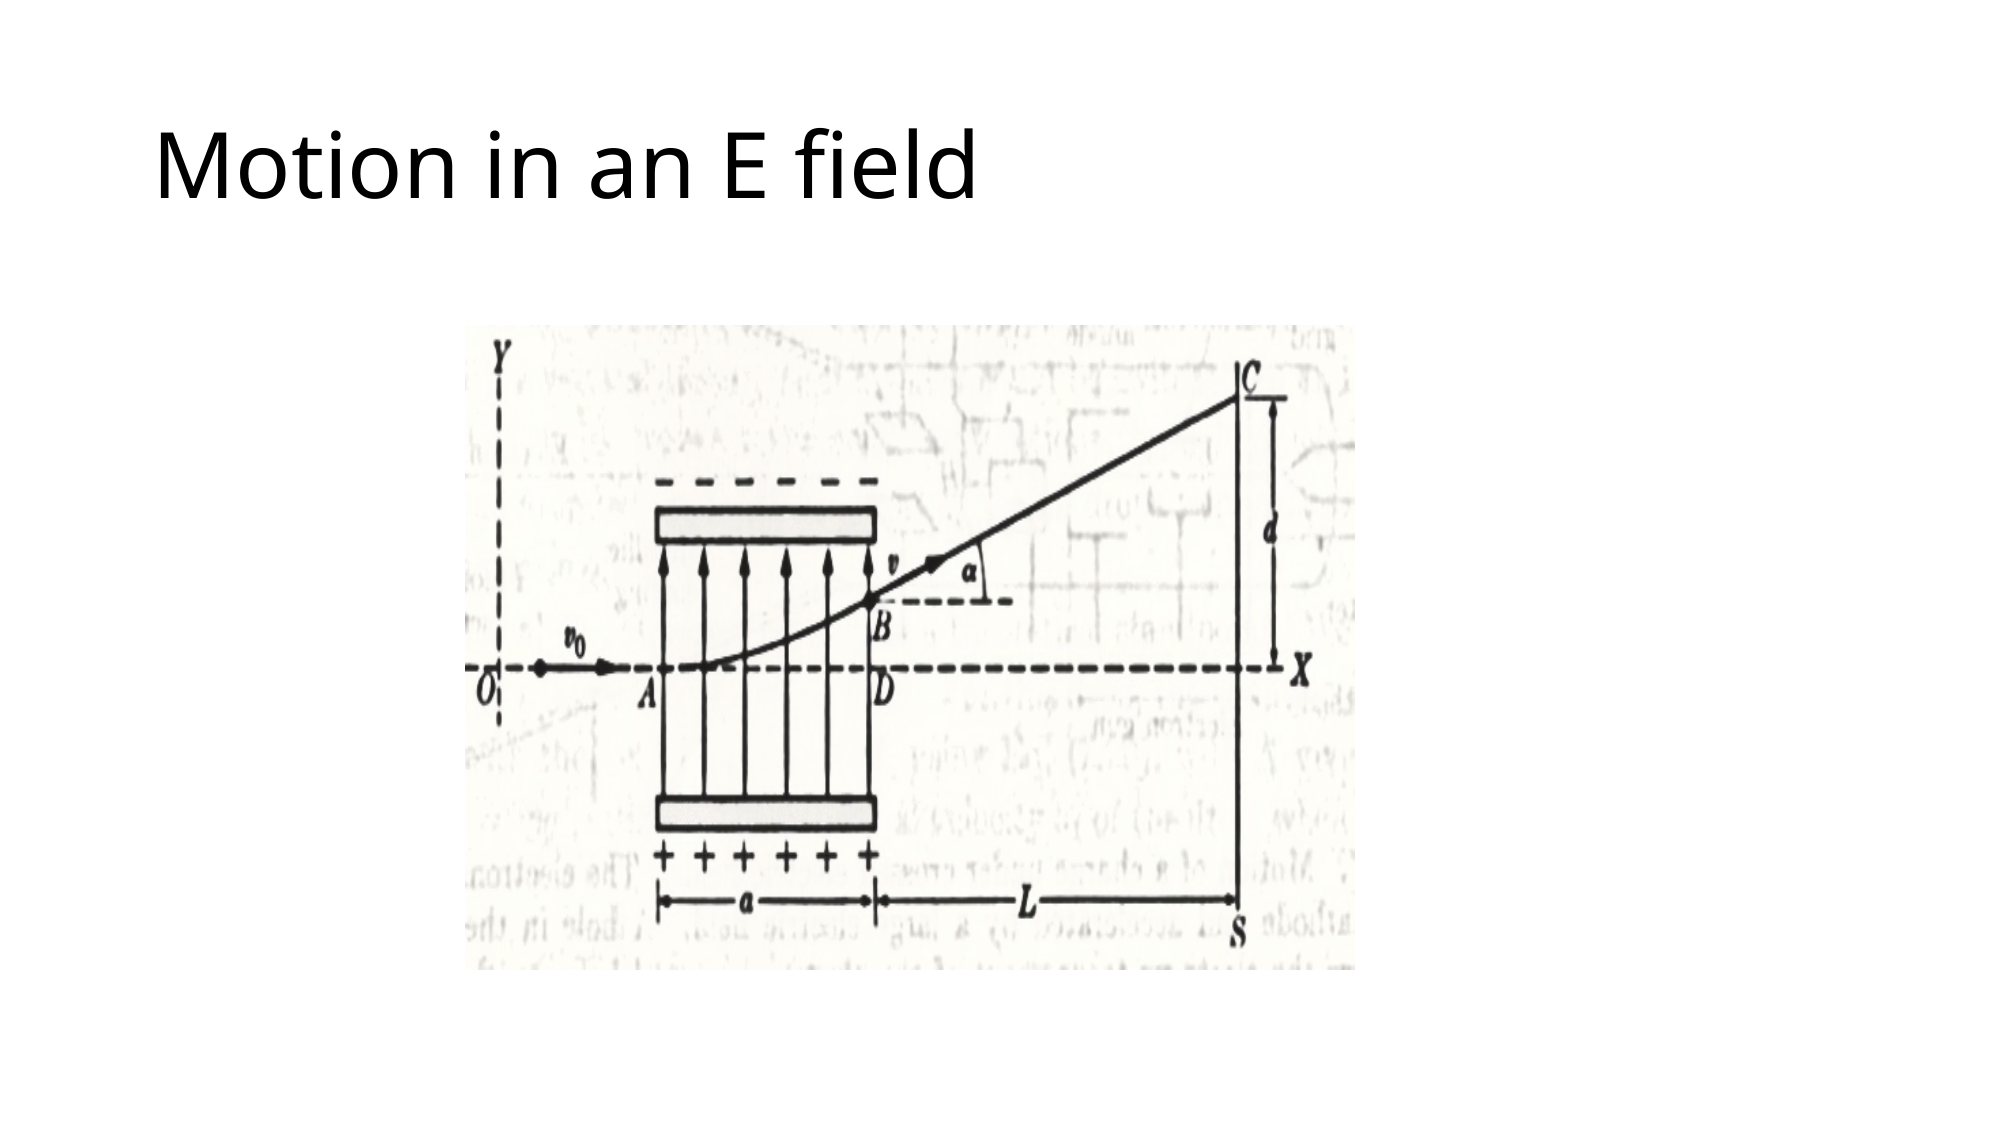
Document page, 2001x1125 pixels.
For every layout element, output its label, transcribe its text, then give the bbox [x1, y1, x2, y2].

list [465, 325, 1355, 970]
title Motion in an E field [137, 59, 1863, 278]
